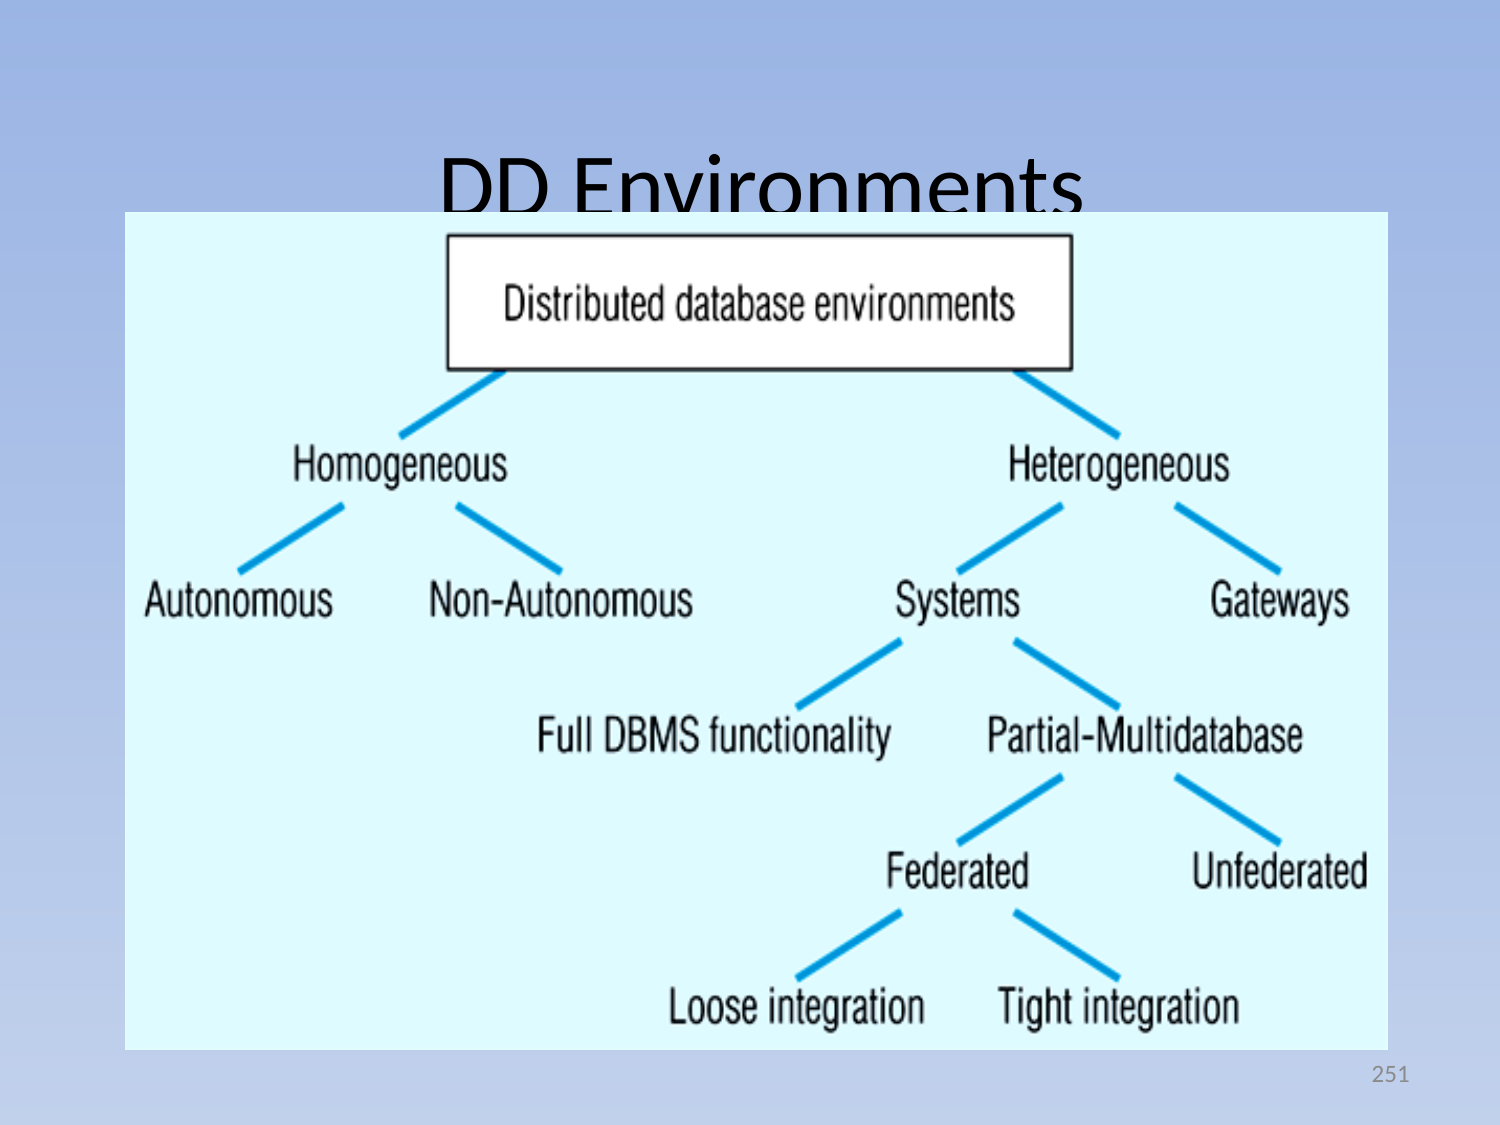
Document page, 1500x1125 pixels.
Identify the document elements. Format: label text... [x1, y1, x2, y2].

picture [124, 212, 1388, 1051]
title DD Environments [87, 87, 1438, 275]
slide_number 251 [1074, 1042, 1425, 1103]
